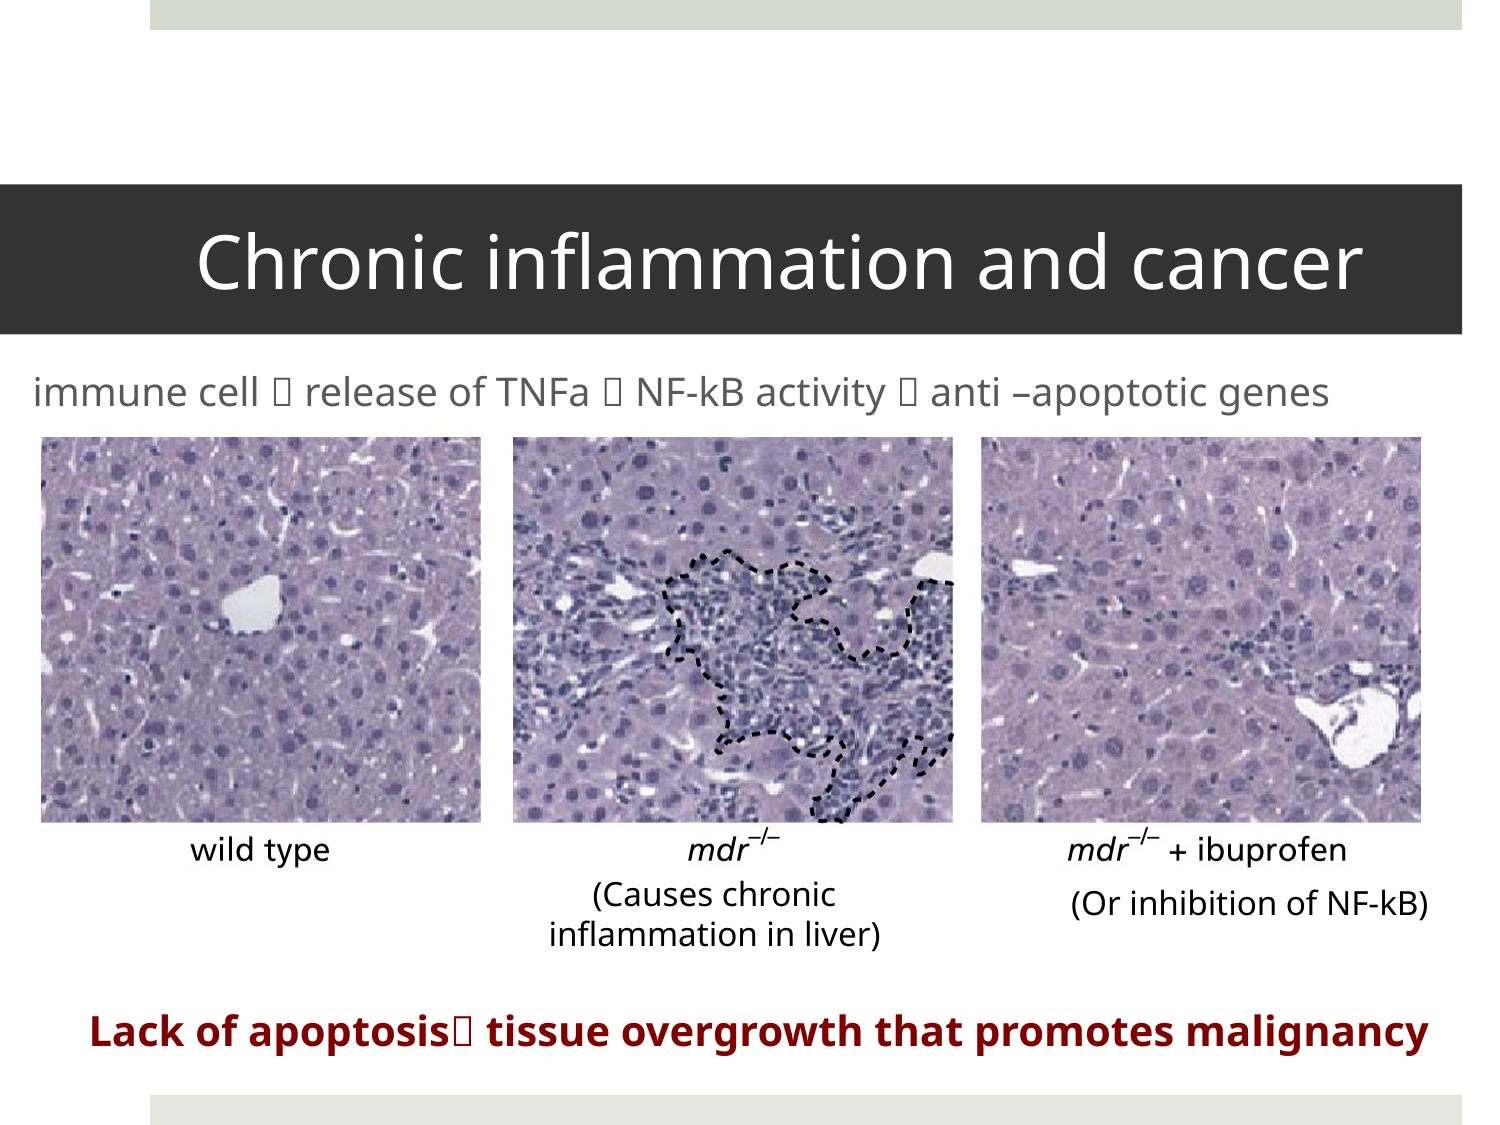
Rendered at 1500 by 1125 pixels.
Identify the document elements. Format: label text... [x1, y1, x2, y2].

text_box (Causes chronic inflammation in liver) [522, 881, 907, 961]
list immune cell  release of TNFa  NF-kB activity  anti –apoptotic genes [17, 359, 1500, 962]
text_box Lack of apoptosis tissue overgrowth that promotes malignancy [73, 996, 1444, 1062]
picture [30, 426, 1432, 881]
title Chronic inflammation and cancer [0, 184, 1463, 335]
text_box (Or inhibition of NF-kB) [1056, 875, 1445, 930]
